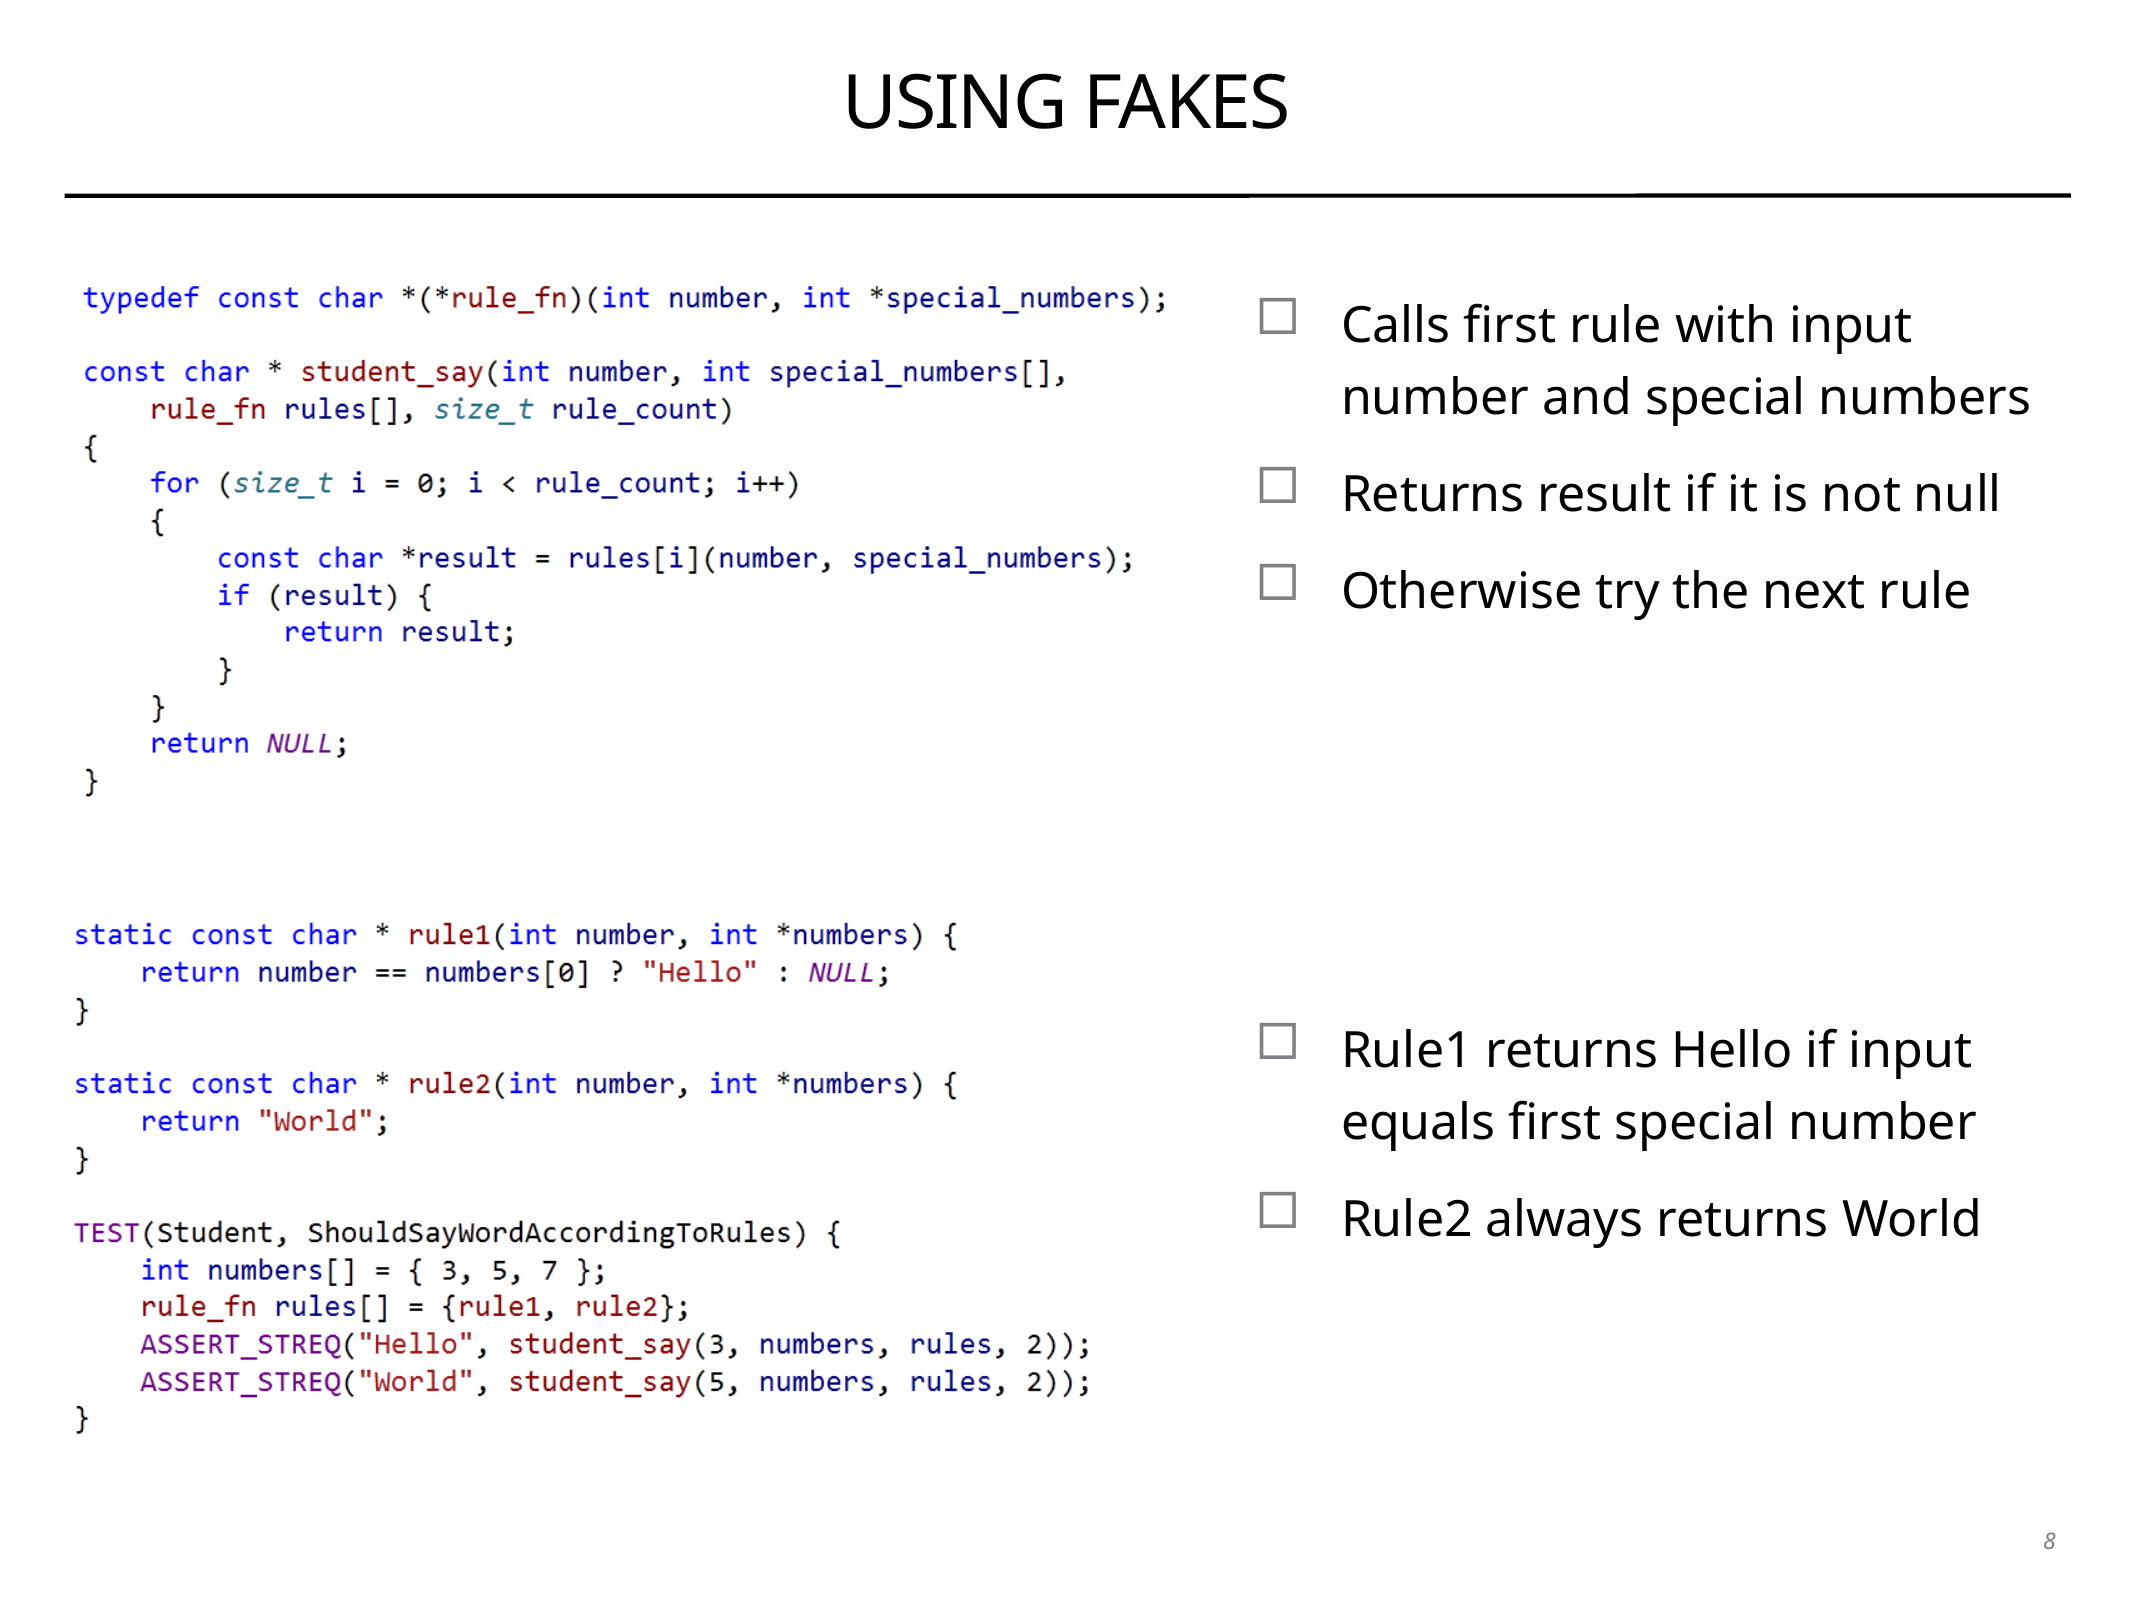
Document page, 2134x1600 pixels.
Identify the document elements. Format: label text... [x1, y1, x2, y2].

slide_number 8 [2026, 1518, 2071, 1567]
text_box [62, 917, 2095, 1445]
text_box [74, 279, 2095, 800]
title Using Fakes [62, 50, 2071, 169]
